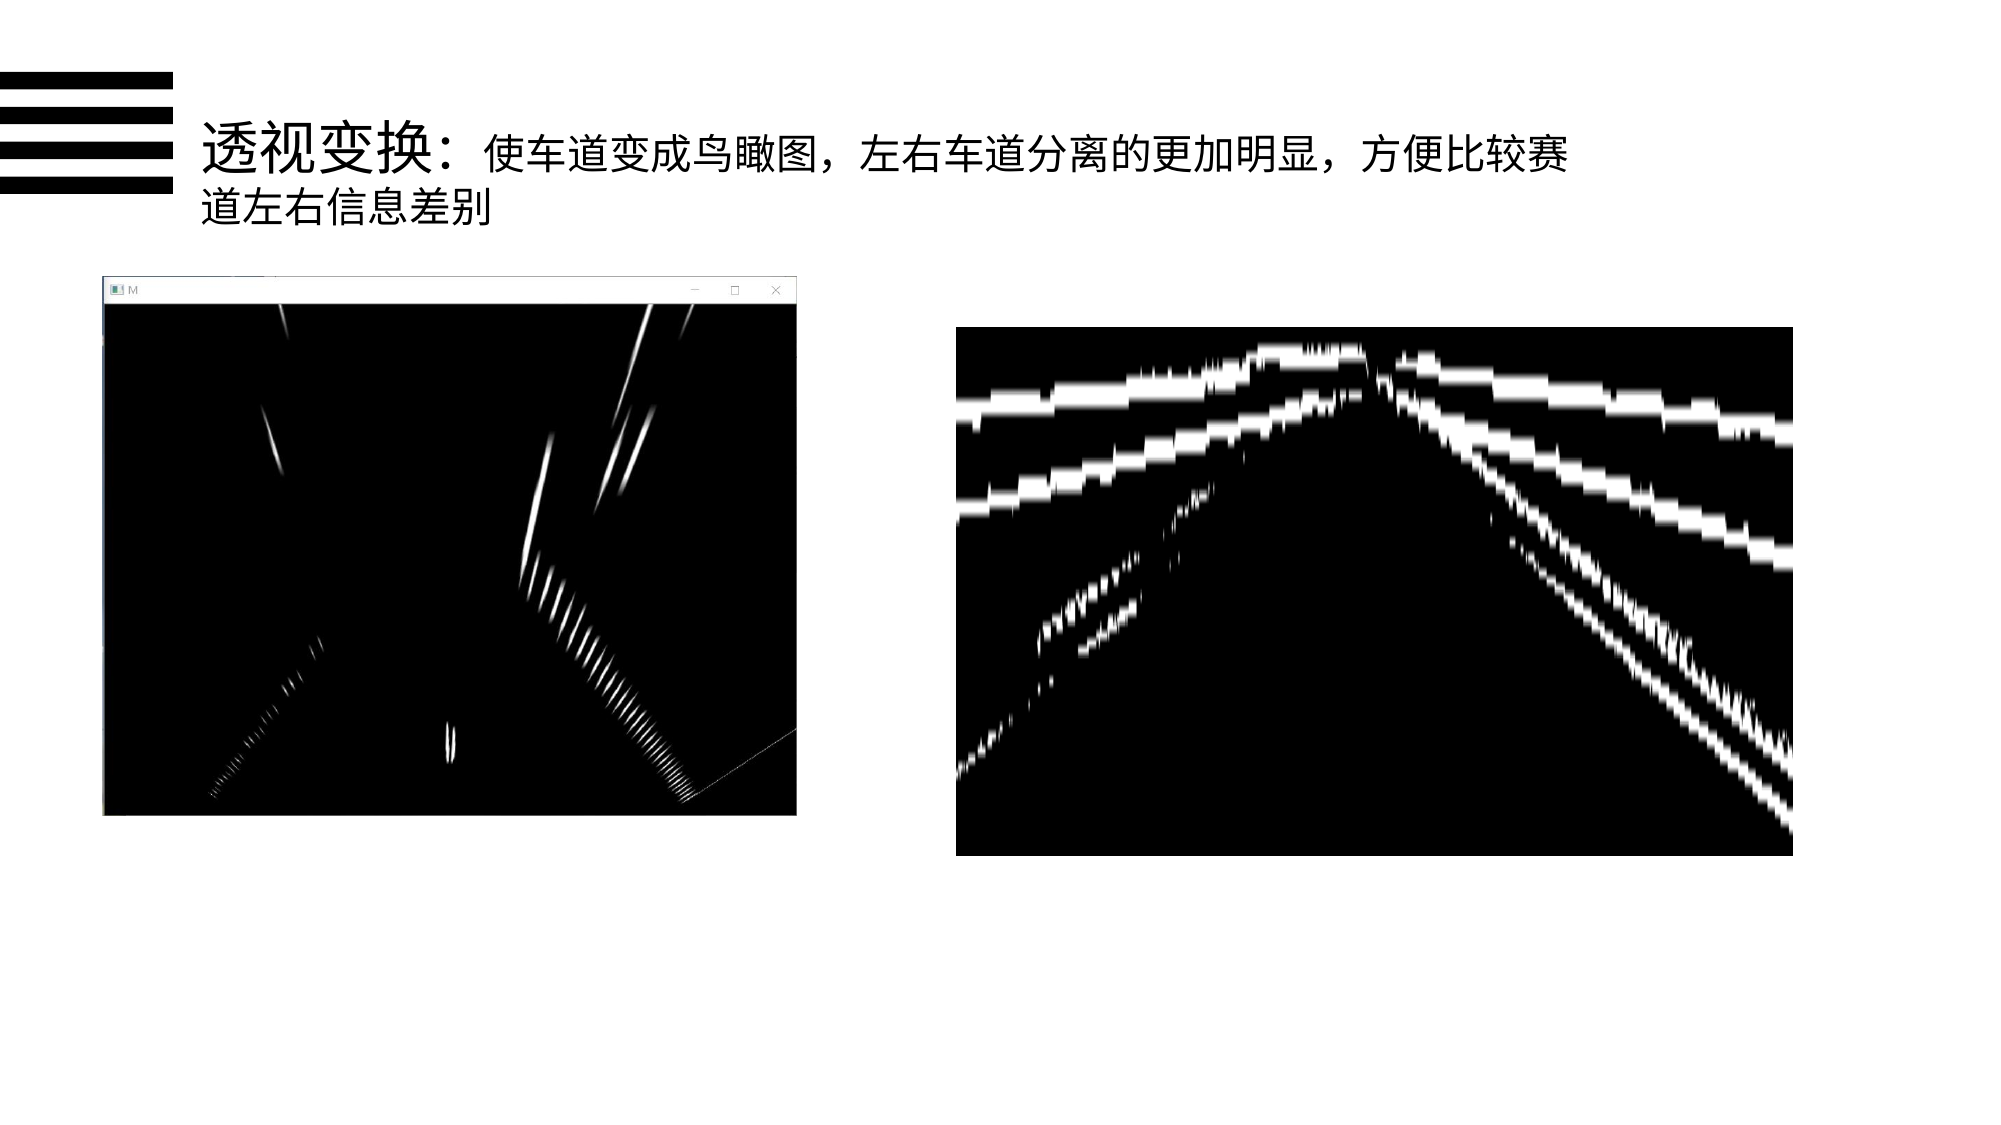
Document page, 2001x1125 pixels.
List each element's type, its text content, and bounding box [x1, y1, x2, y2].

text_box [0, 71, 173, 195]
picture [102, 276, 797, 816]
text_box 透视变换：使车道变成鸟瞰图，左右车道分离的更加明显，方便比较赛道左右信息差别 [186, 103, 1599, 239]
picture [956, 327, 1793, 856]
